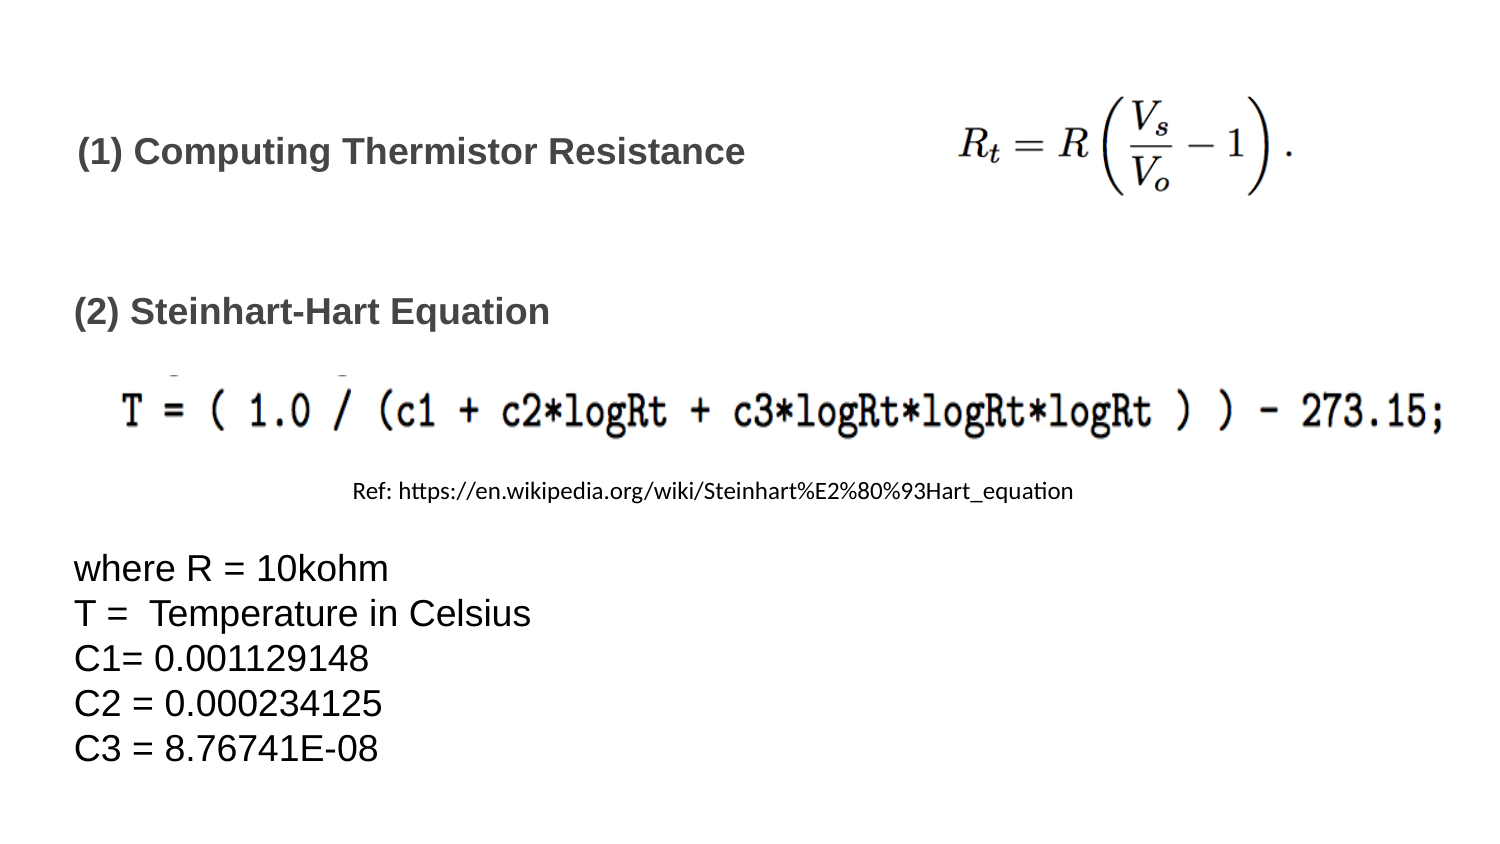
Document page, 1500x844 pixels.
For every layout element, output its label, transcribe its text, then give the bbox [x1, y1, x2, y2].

picture [14, 375, 1482, 487]
text_box (2) Steinhart-Hart Equation [59, 280, 810, 373]
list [830, 74, 1500, 225]
text_box where R = 10kohm T = Temperature in Celsius C1= 0.001129148 C2 = 0.000234125 C3 = 8.76741E-08 [59, 536, 810, 777]
text_box (1) Computing Thermistor Resistance [62, 119, 762, 180]
text_box Ref: https://en.wikipedia.org/wiki/Steinhart%E2%80%93Hart_equation [338, 496, 1171, 512]
